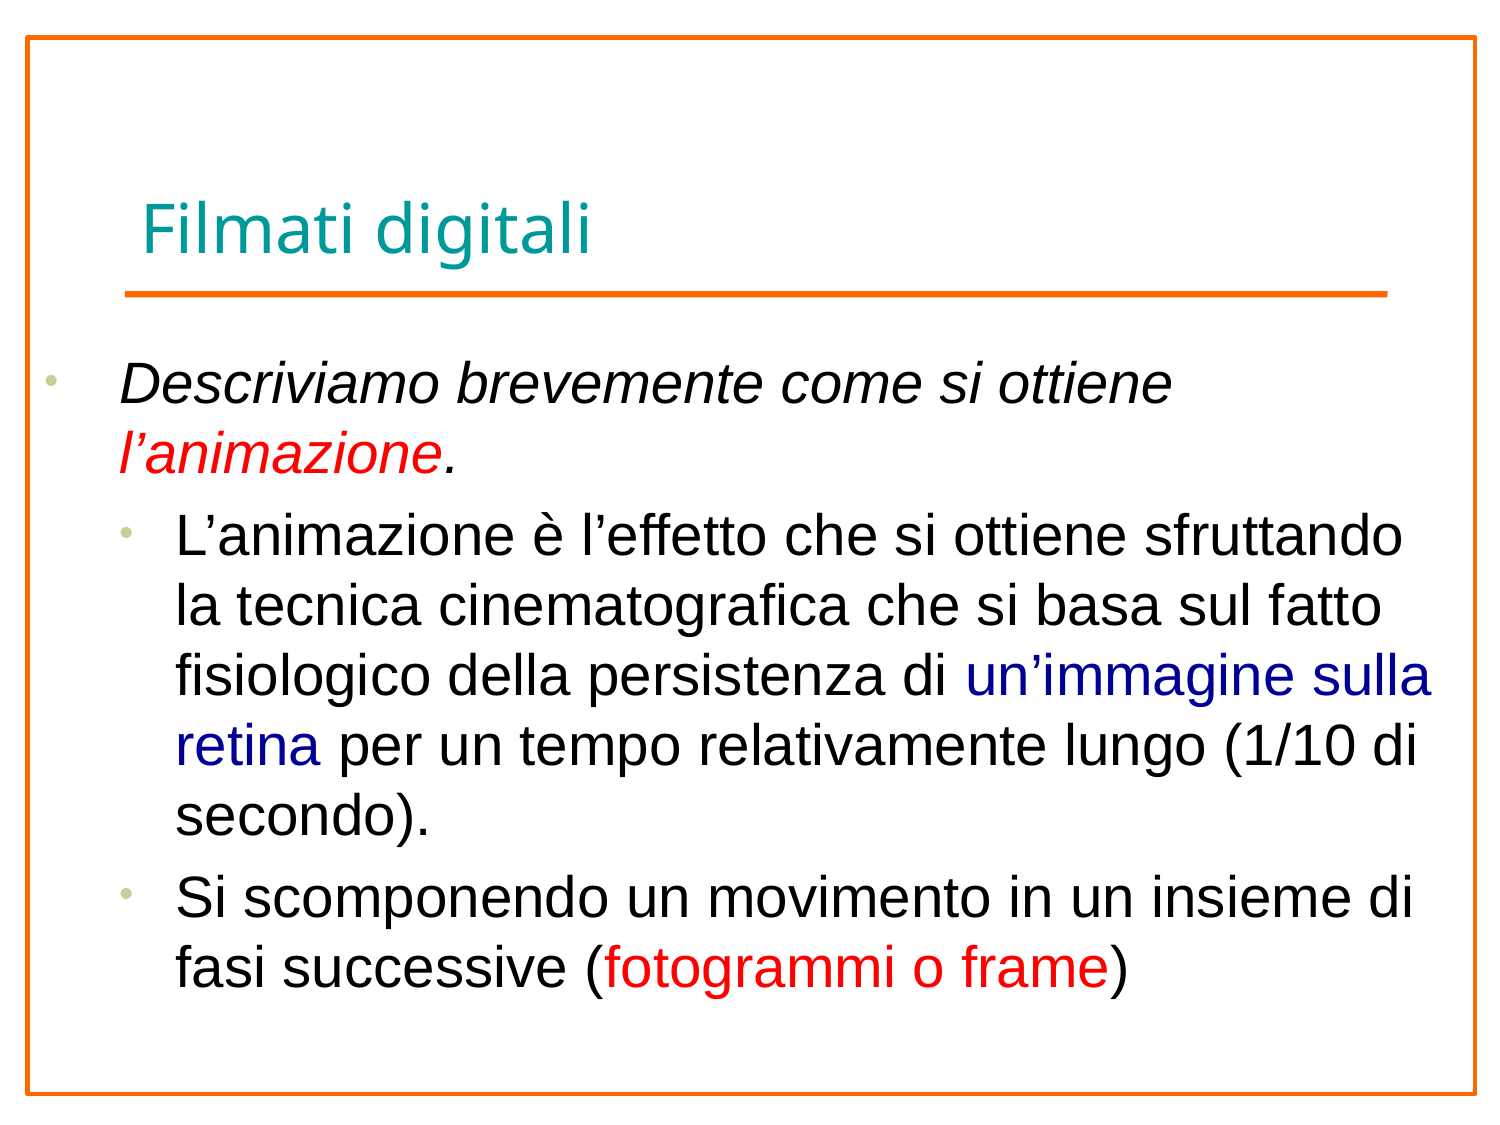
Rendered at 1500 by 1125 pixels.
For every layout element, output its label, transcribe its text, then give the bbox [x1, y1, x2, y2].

text_box Descriviamo brevemente come si ottiene l’animazione. L’animazione è l’effetto che si ottiene sfruttando la tecnica cinematografica che si basa sul fatto fisiologico della persistenza di un’immagine sulla retina per un tempo relativamente lungo (1/10 di secondo). Si scomponendo un movimento in un insieme di fasi successive (fotogrammi o frame) [29, 338, 1459, 1073]
title Filmati digitali [125, 87, 1388, 275]
